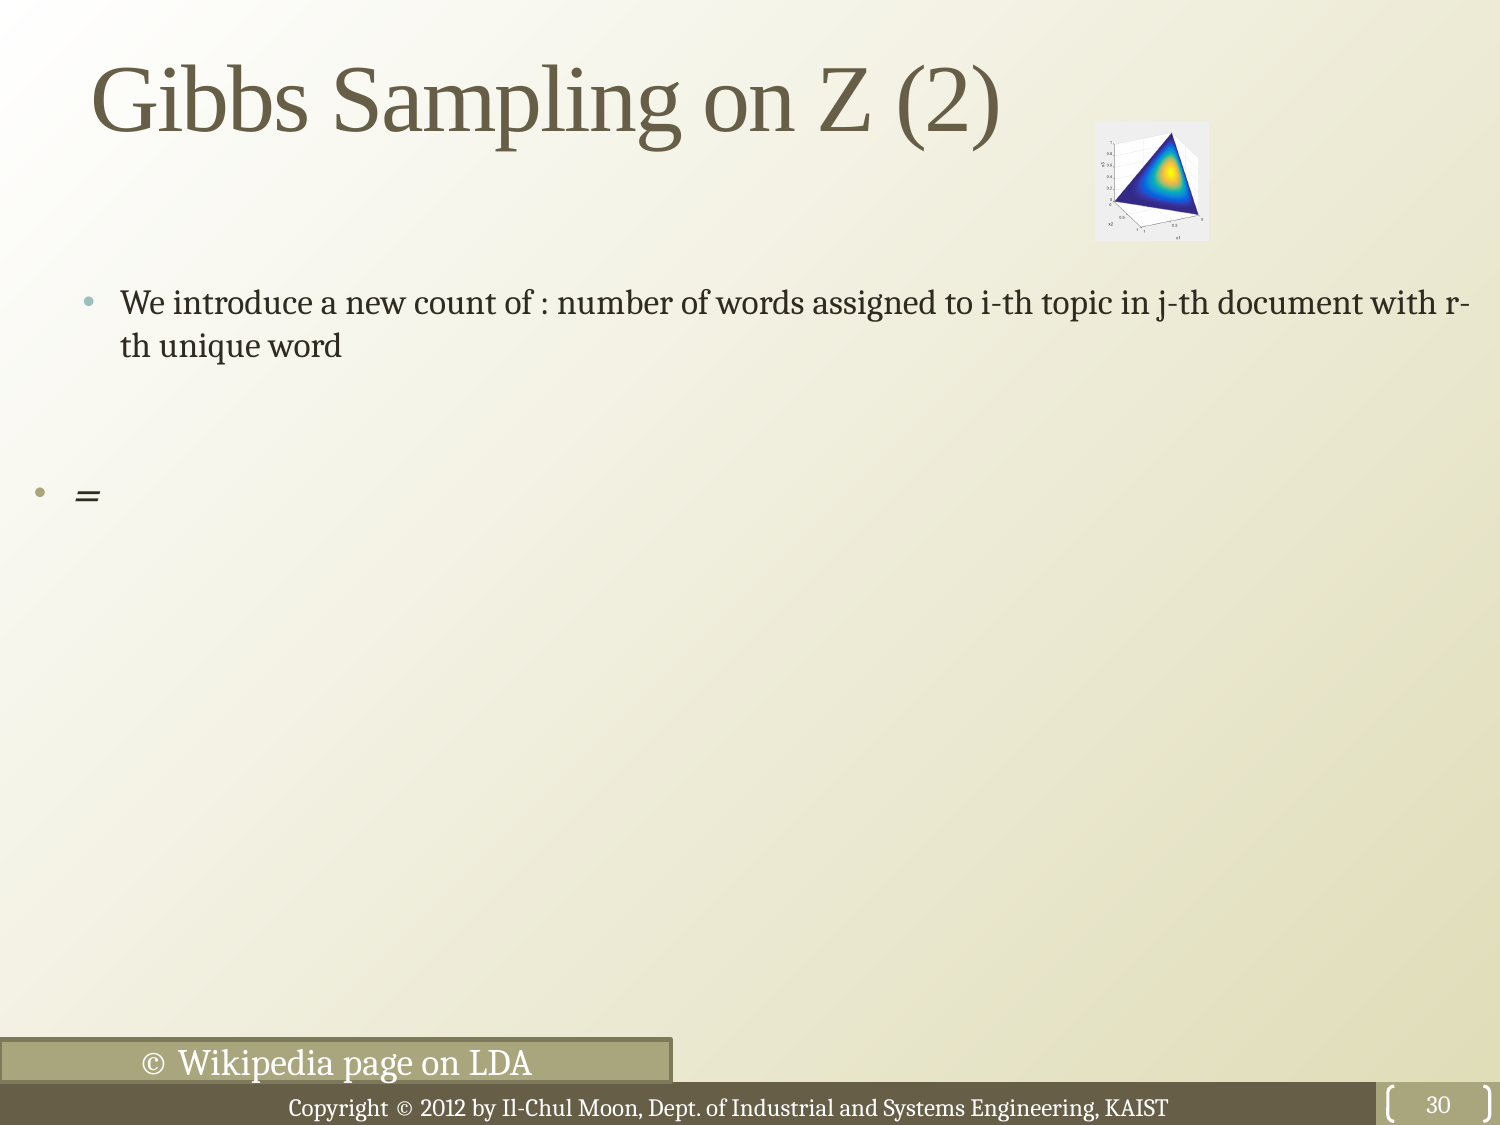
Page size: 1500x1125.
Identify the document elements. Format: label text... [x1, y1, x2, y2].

picture [1094, 121, 1210, 242]
text_box © Wikipedia page on LDA [0, 1037, 673, 1084]
slide_number 30 [1386, 1084, 1492, 1123]
title Gibbs Sampling on Z (2) [75, 0, 1459, 187]
